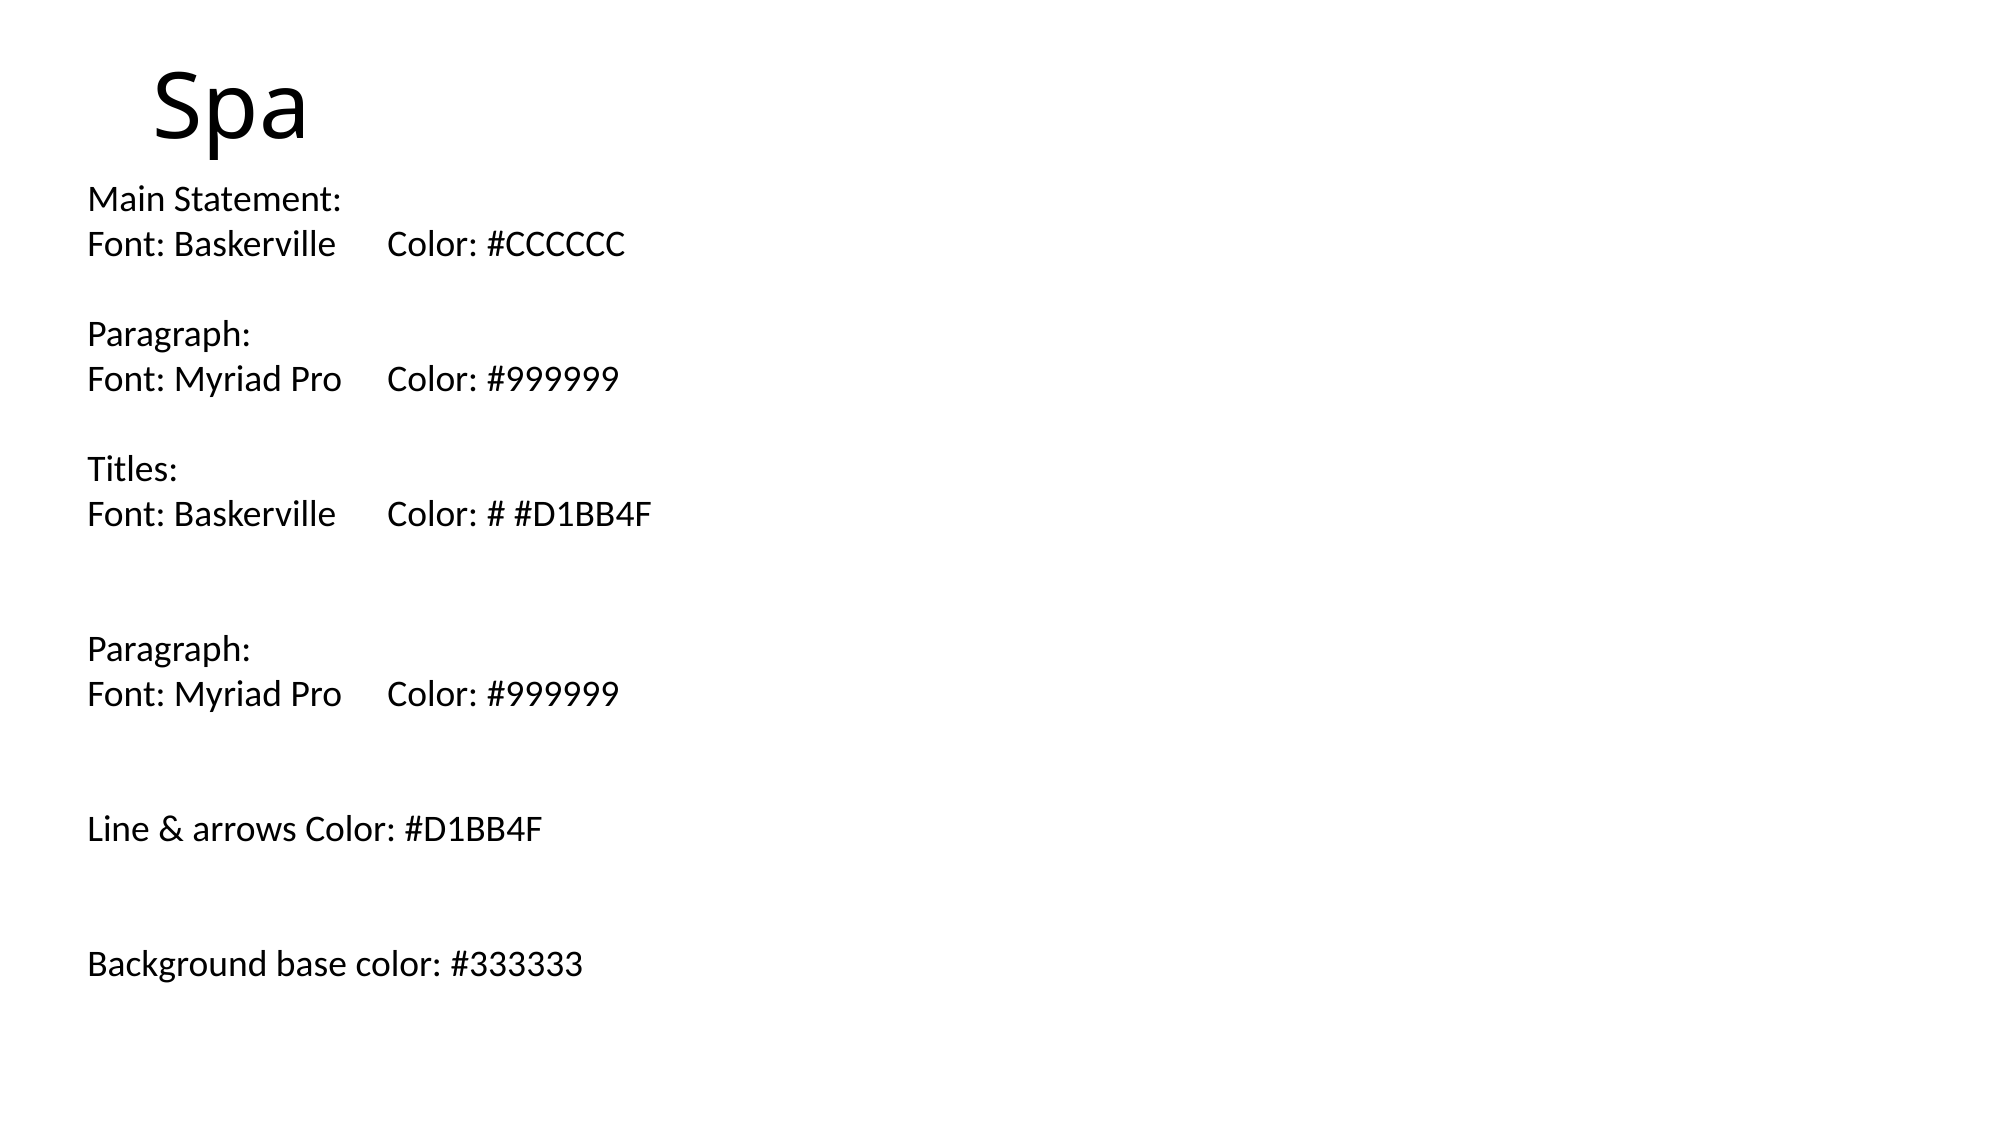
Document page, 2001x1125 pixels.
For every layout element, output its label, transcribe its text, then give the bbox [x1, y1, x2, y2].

text_box Main Statement: Font: Baskerville Color: #CCCCCC Paragraph: Font: Myriad Pro Color: #999999 Titles: Font: Baskerville Color: # #D1BB4F Paragraph: Font: Myriad Pro Color: #999999 Line & arrows Color: #D1BB4F Background base color: #333333 [72, 166, 1928, 1036]
title Spa [137, 0, 1863, 166]
